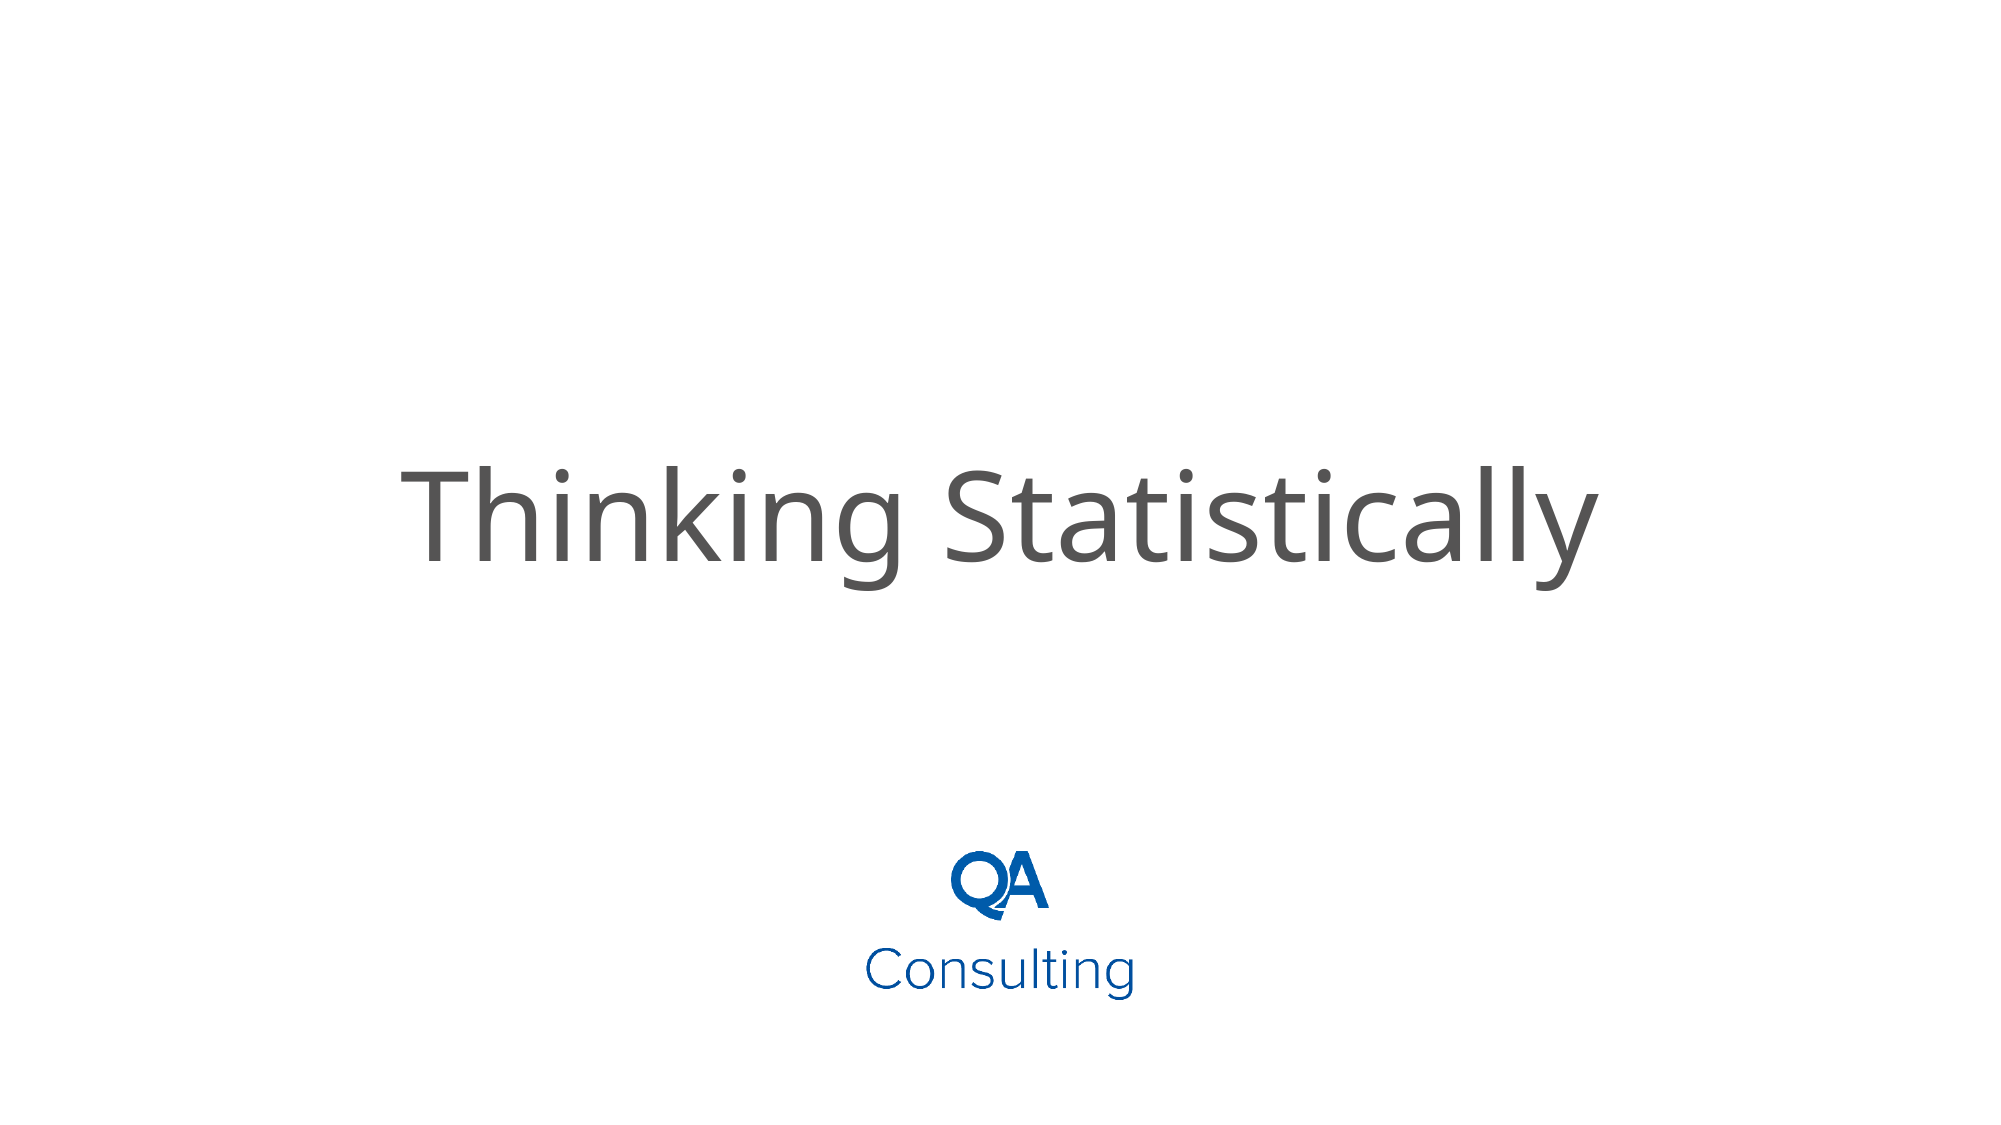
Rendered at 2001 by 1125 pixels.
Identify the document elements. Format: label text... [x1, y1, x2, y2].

title Thinking Statistically [150, 174, 1851, 594]
picture [826, 820, 1174, 1027]
